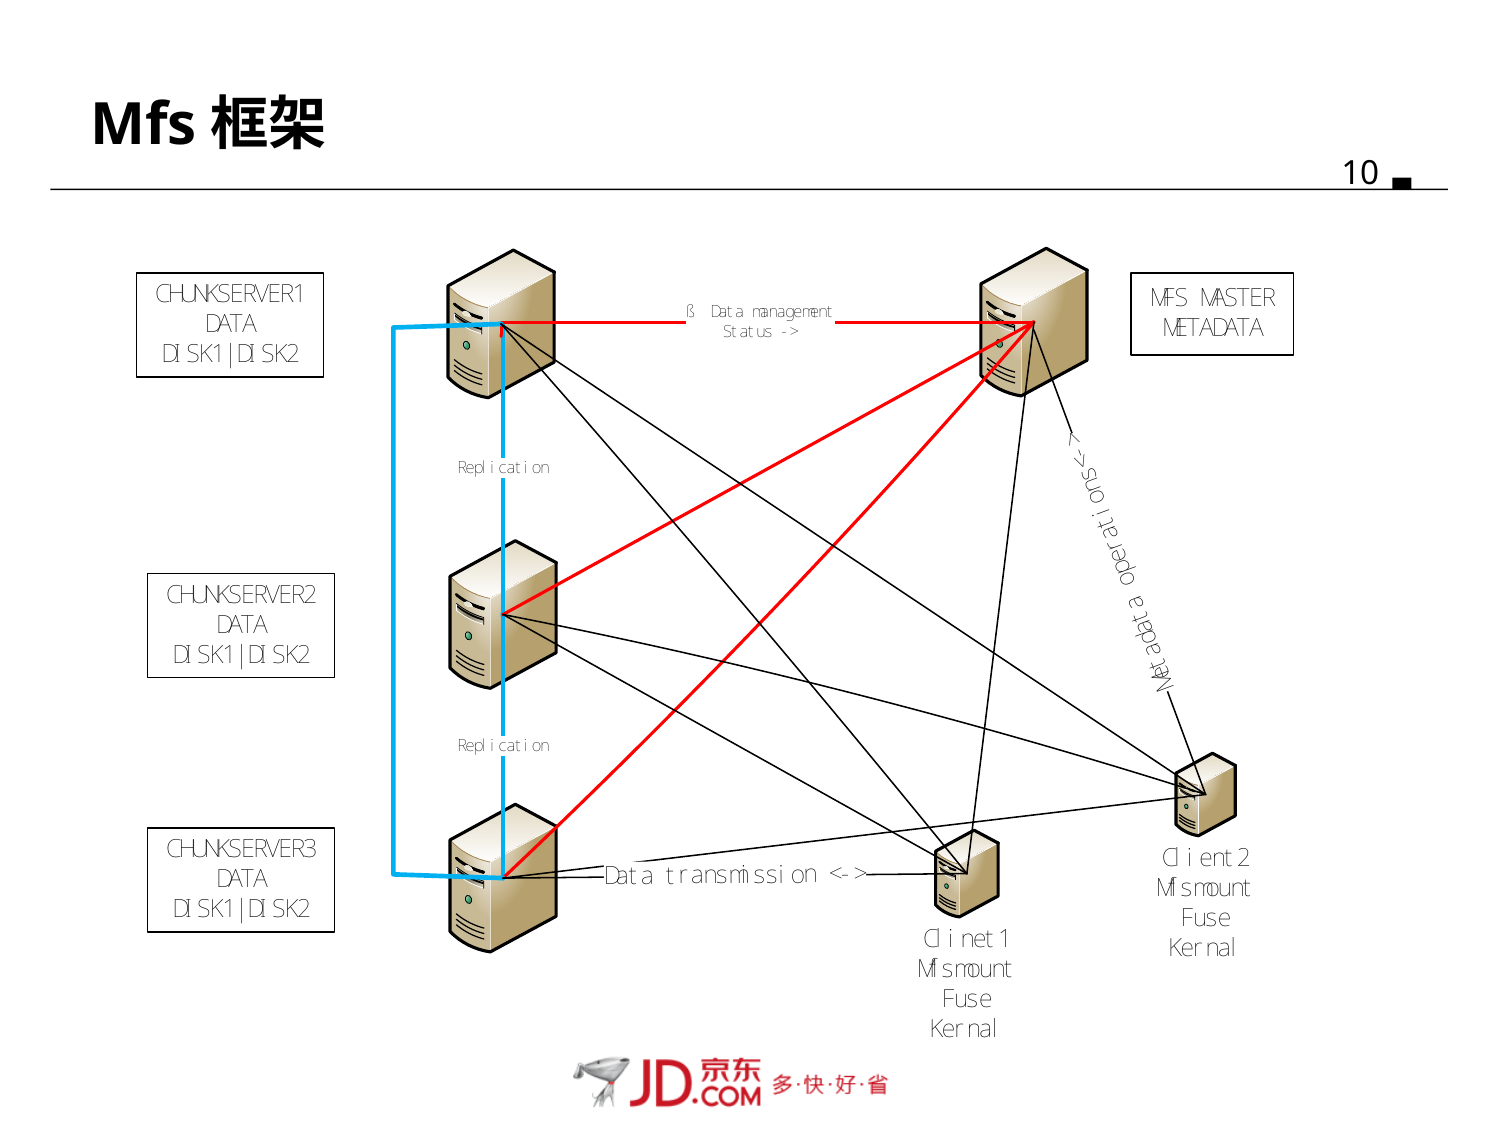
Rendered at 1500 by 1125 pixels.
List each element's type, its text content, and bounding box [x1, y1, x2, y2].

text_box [90, 196, 1351, 1088]
picture [572, 1088, 892, 1118]
title Mfs框架 [74, 56, 1426, 185]
